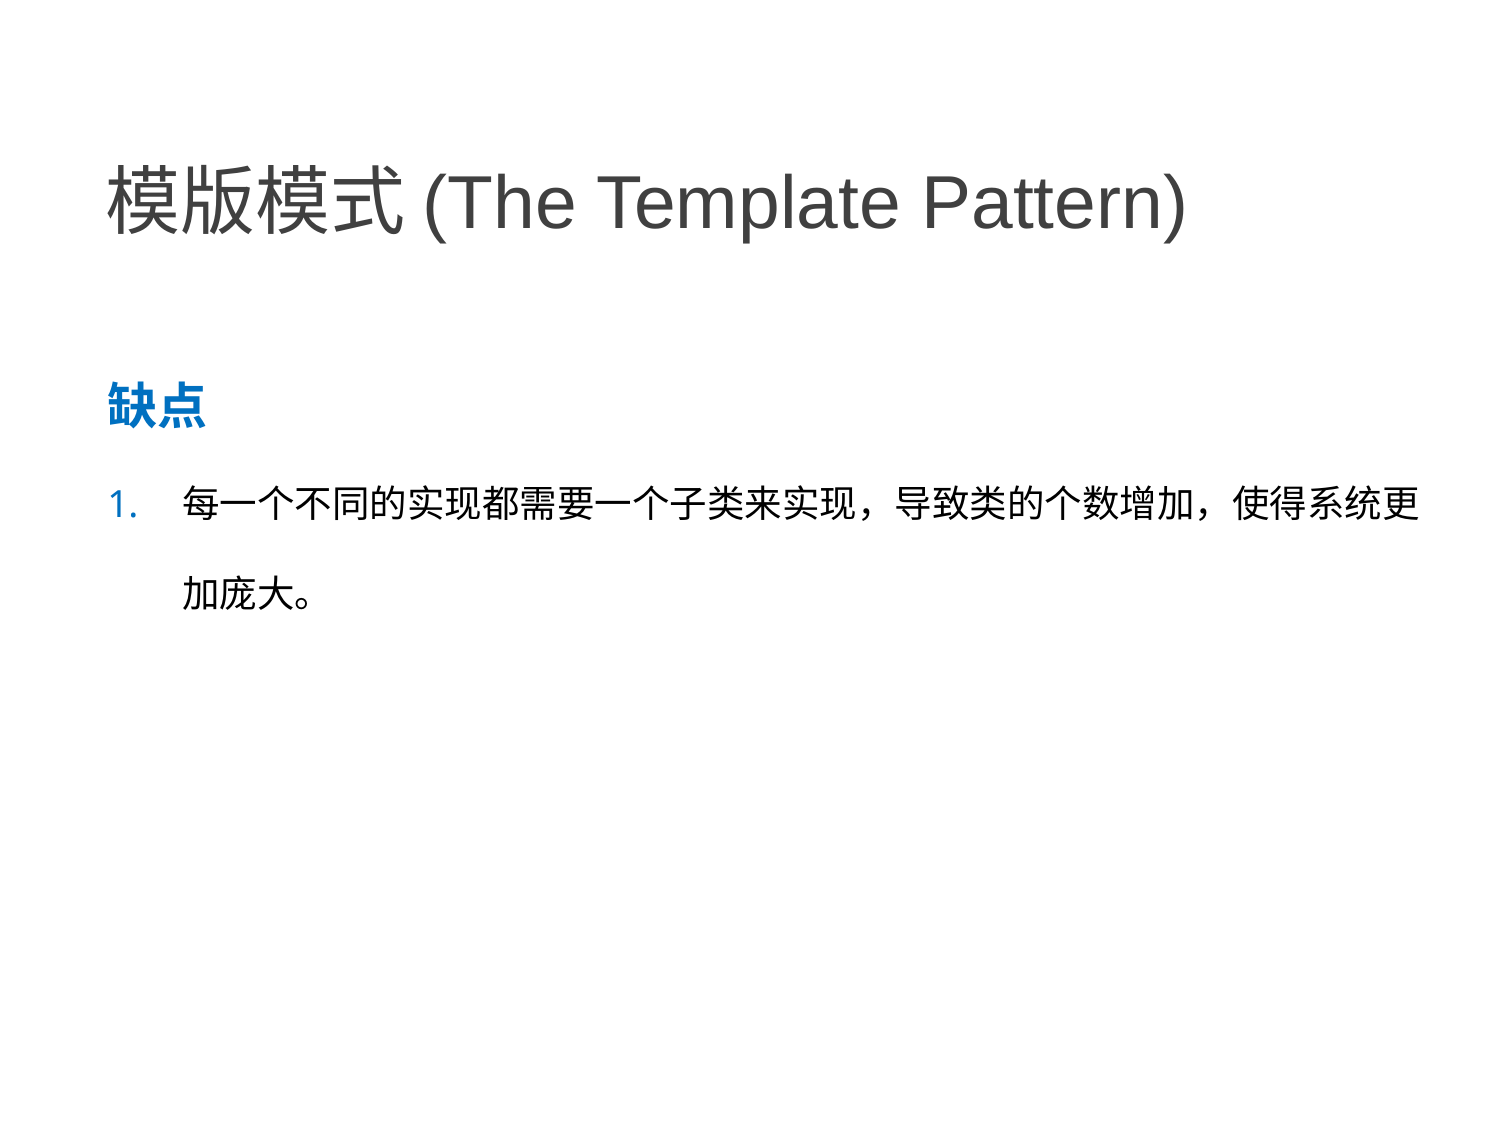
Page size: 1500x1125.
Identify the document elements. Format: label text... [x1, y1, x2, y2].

text_box 模版模式(The Template Pattern) [93, 108, 1388, 272]
text_box 缺点 每一个不同的实现都需要一个子类来实现，导致类的个数增加，使得系统更加庞大。 [92, 337, 1461, 623]
